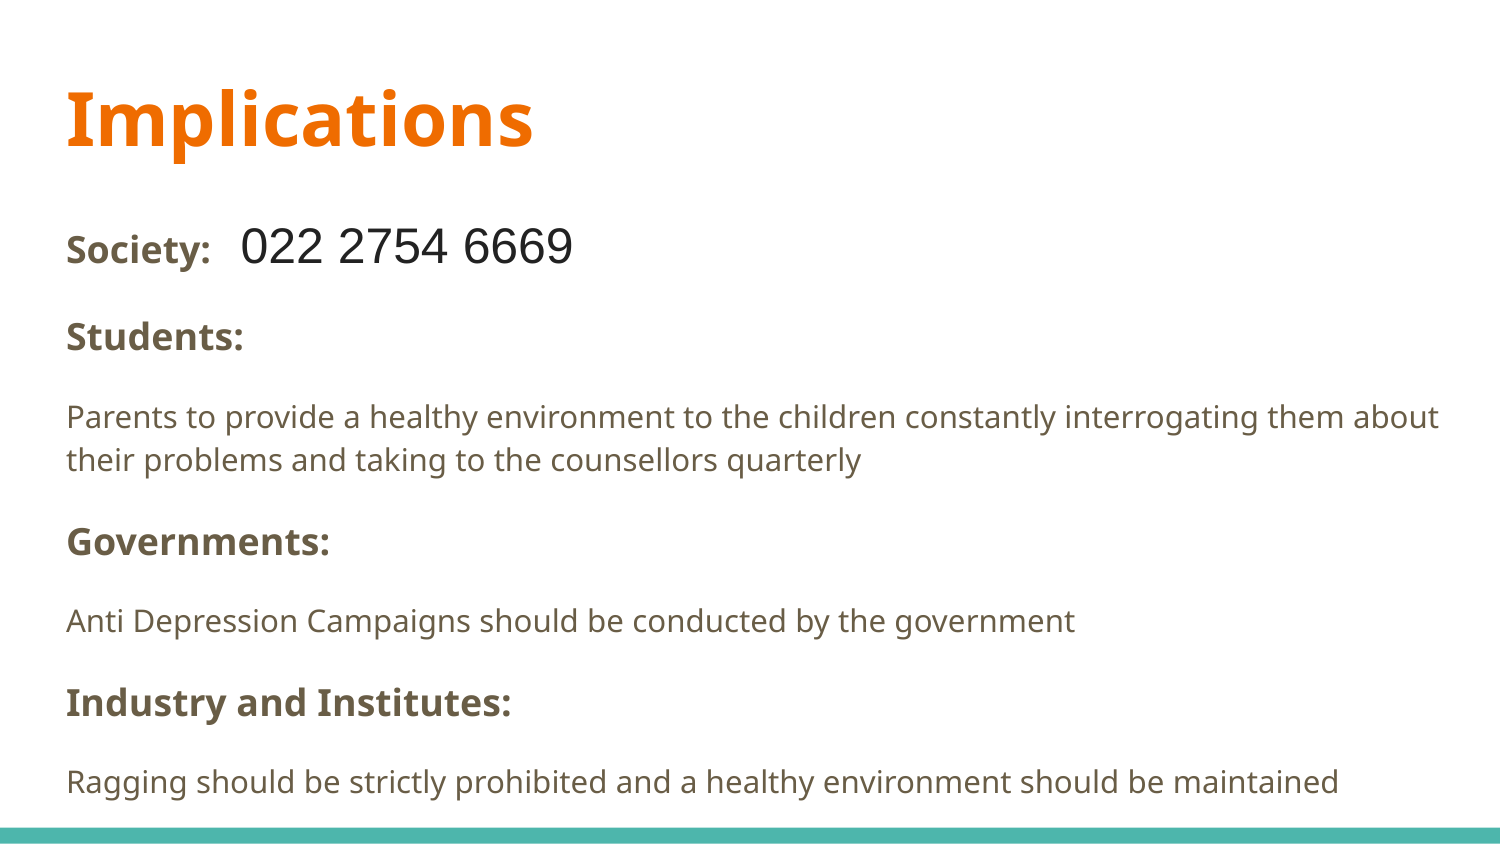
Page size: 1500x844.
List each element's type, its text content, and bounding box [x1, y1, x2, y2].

list Society: 022 2754 6669 Students: Parents to provide a healthy environment to the children constantly interrogating them about their problems and taking to the counsellors quarterly Governments: Anti Depression Campaigns should be conducted by the government Industry and Institutes: Ragging should be strictly prohibited and a healthy environment should be maintained [51, 189, 1476, 821]
title Implications [51, 56, 1449, 173]
